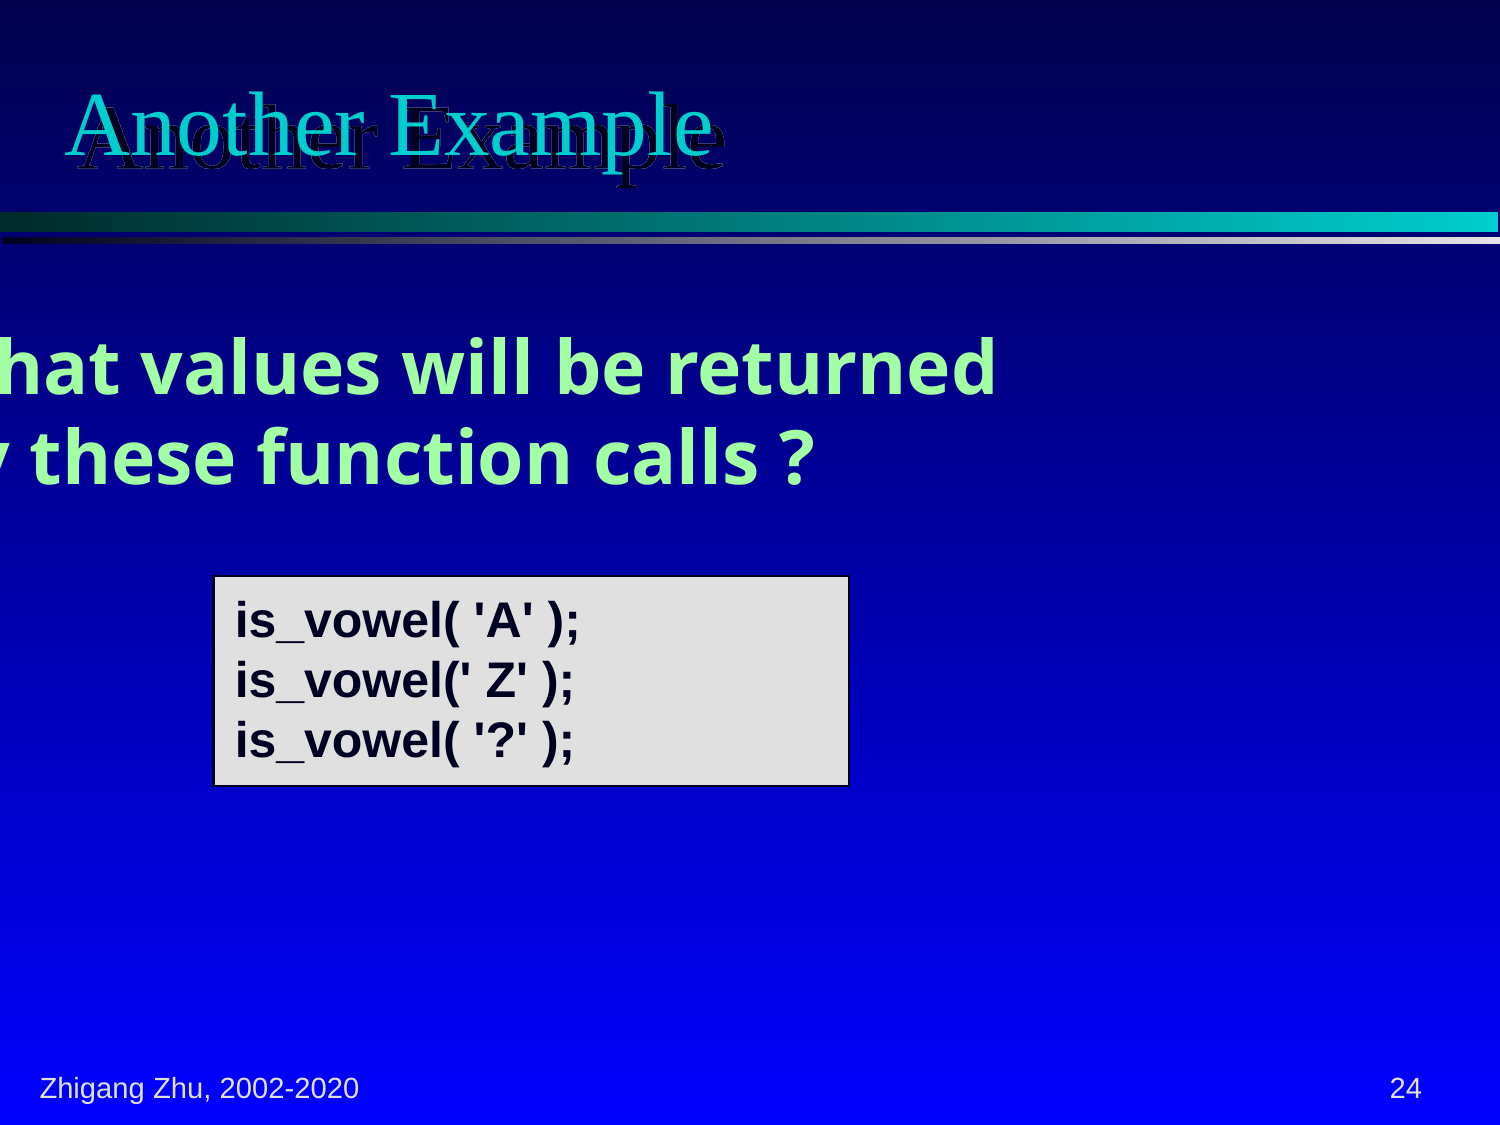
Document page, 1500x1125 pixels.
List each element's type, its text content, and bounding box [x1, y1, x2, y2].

text_box is_vowel( 'A' ); is_vowel(' Z' ); is_vowel( '?' ); [219, 580, 1258, 775]
title Another Example [49, 24, 1326, 213]
text_box What values will be returned by these function calls ? [0, 312, 1015, 507]
text_box [213, 576, 849, 787]
